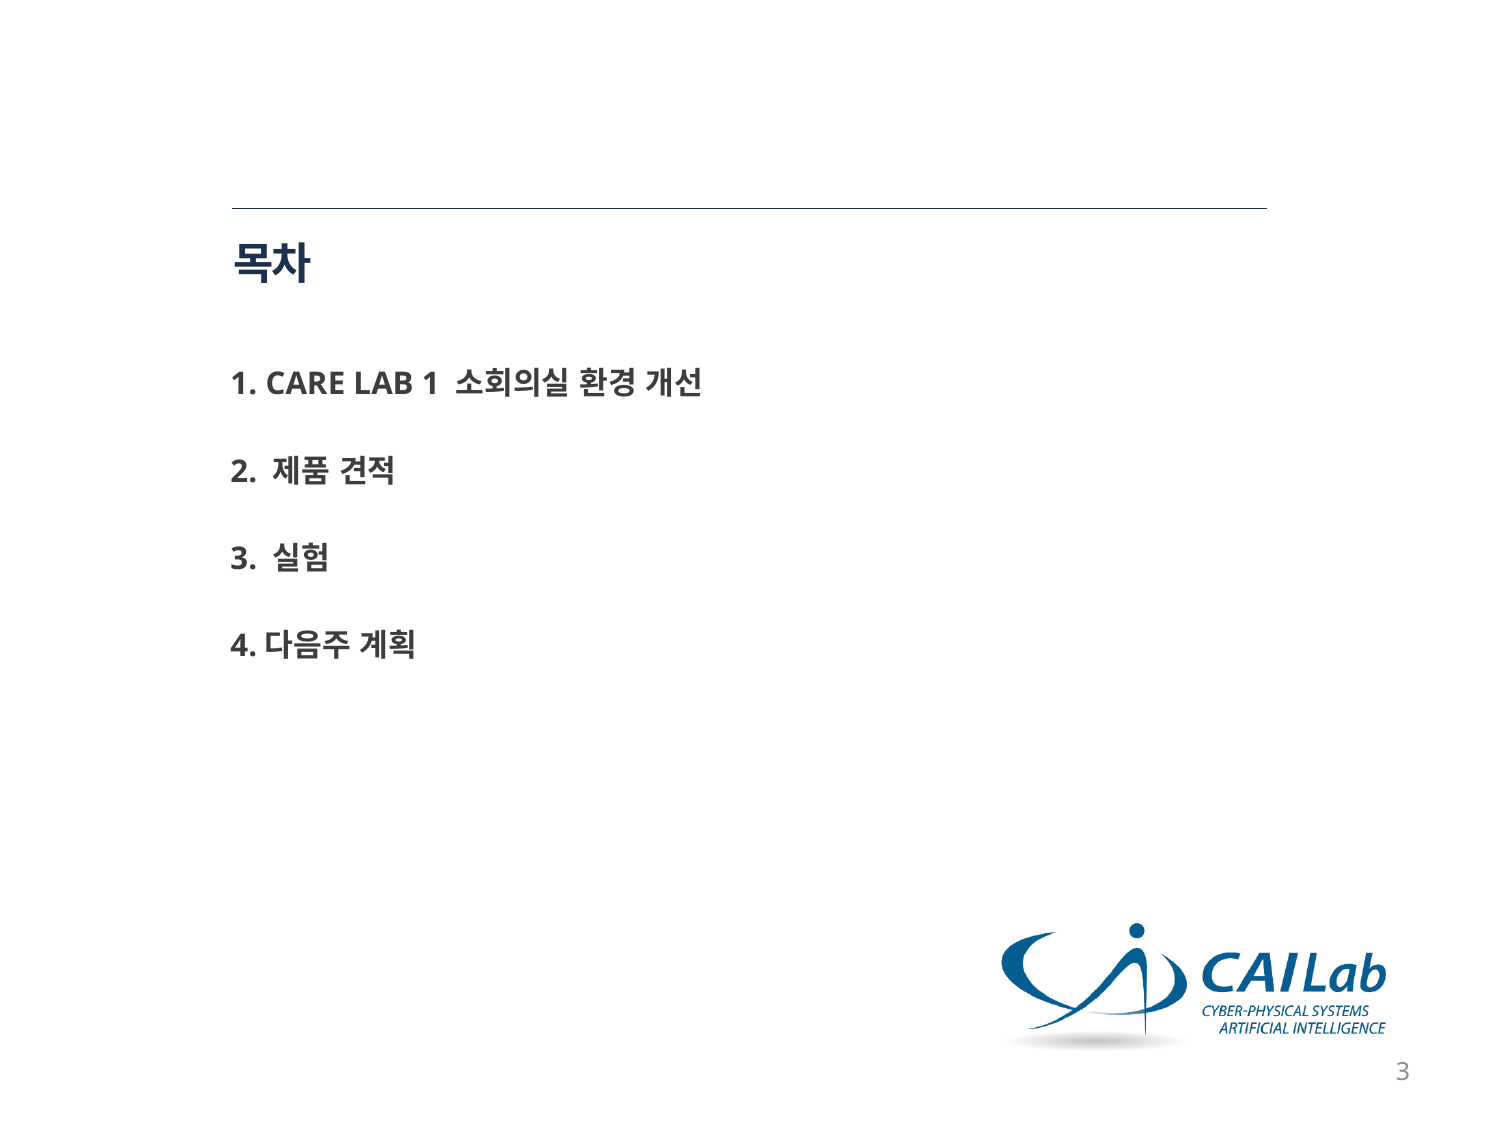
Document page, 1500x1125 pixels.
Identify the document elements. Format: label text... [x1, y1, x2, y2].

picture [941, 863, 1457, 1114]
title 목차 [219, 226, 1080, 299]
text_box 1. CARE LAB 1 소회의실 환경 개선 2. 제품 견적 3. 실험 4.다음주 계획 [219, 357, 1262, 743]
